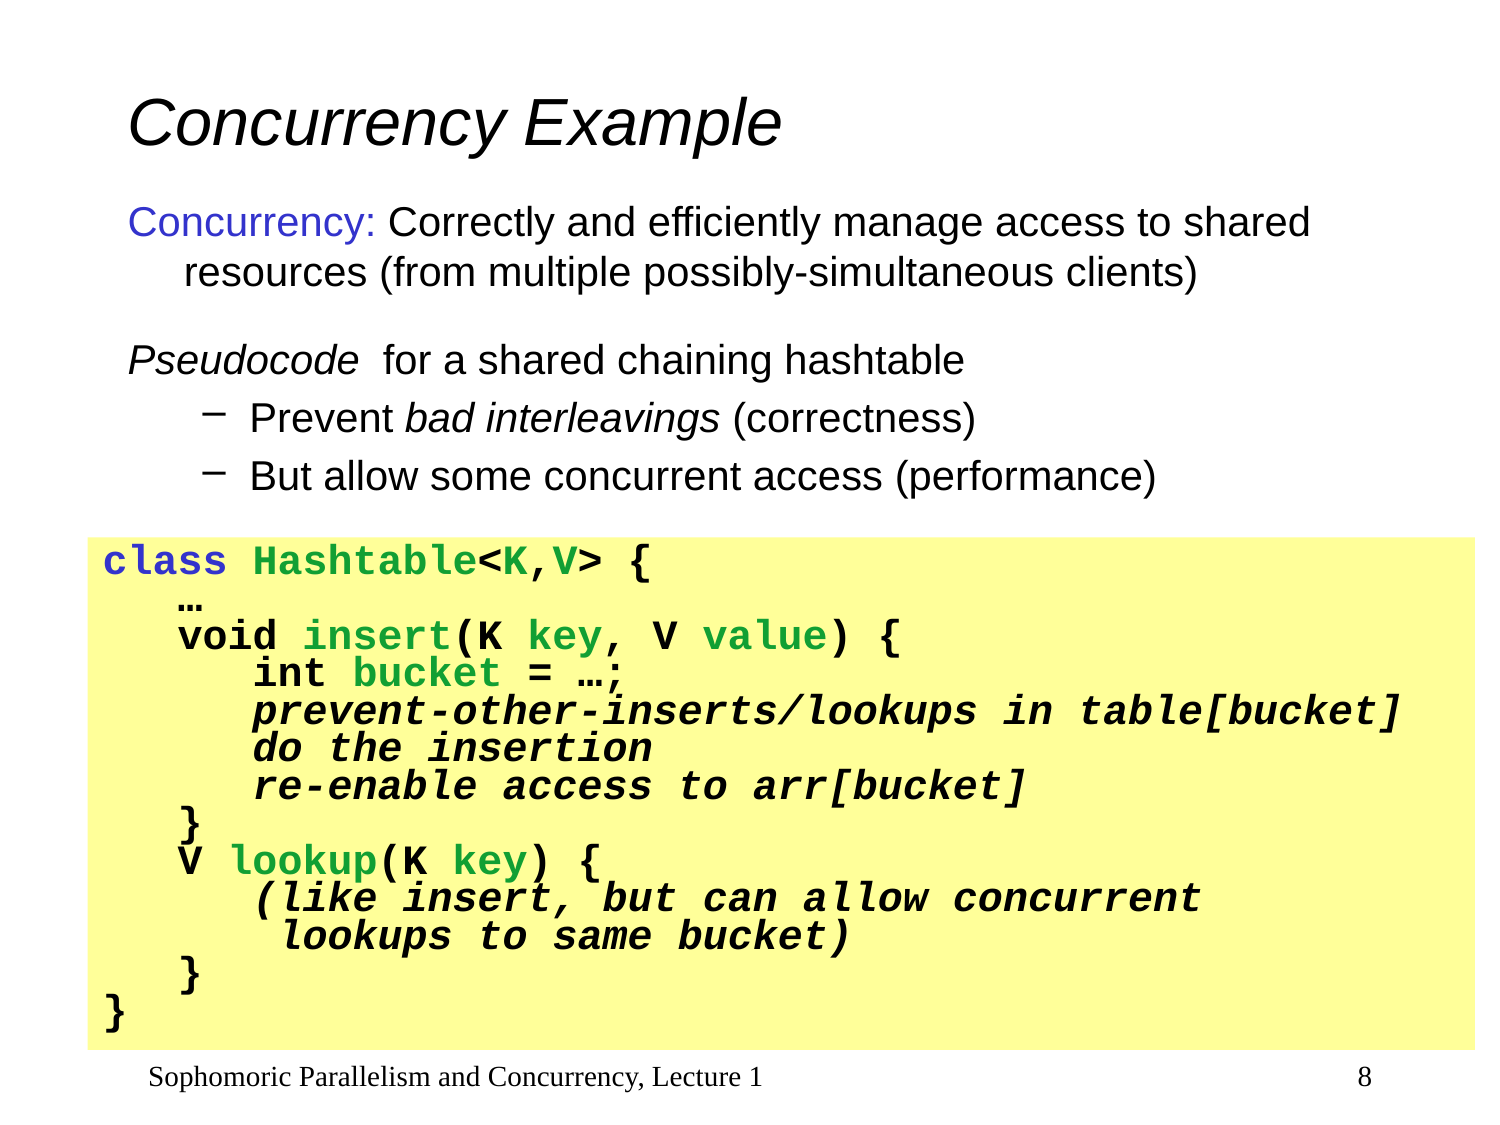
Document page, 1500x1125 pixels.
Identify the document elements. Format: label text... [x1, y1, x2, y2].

text_box class Hashtable<K,V> { … void insert(K key, V value) { int bucket = …; prevent-other-inserts/lookups in table[bucket] do the insertion re-enable access to arr[bucket] } V lookup(K key) { (like insert, but can allow concurrent lookups to same bucket) } } [87, 537, 1475, 1050]
slide_number 8 [1074, 1050, 1388, 1125]
footer Sophomoric Parallelism and Concurrency, Lecture 1 [124, 1050, 788, 1125]
list Concurrency: Correctly and efficiently manage access to shared resources (from multiple possibly-simultaneous clients) Pseudocode for a shared chaining hashtable Prevent bad interleavings (correctness) But allow some concurrent access (performance) [112, 187, 1413, 513]
title Concurrency Example [112, 24, 1388, 187]
